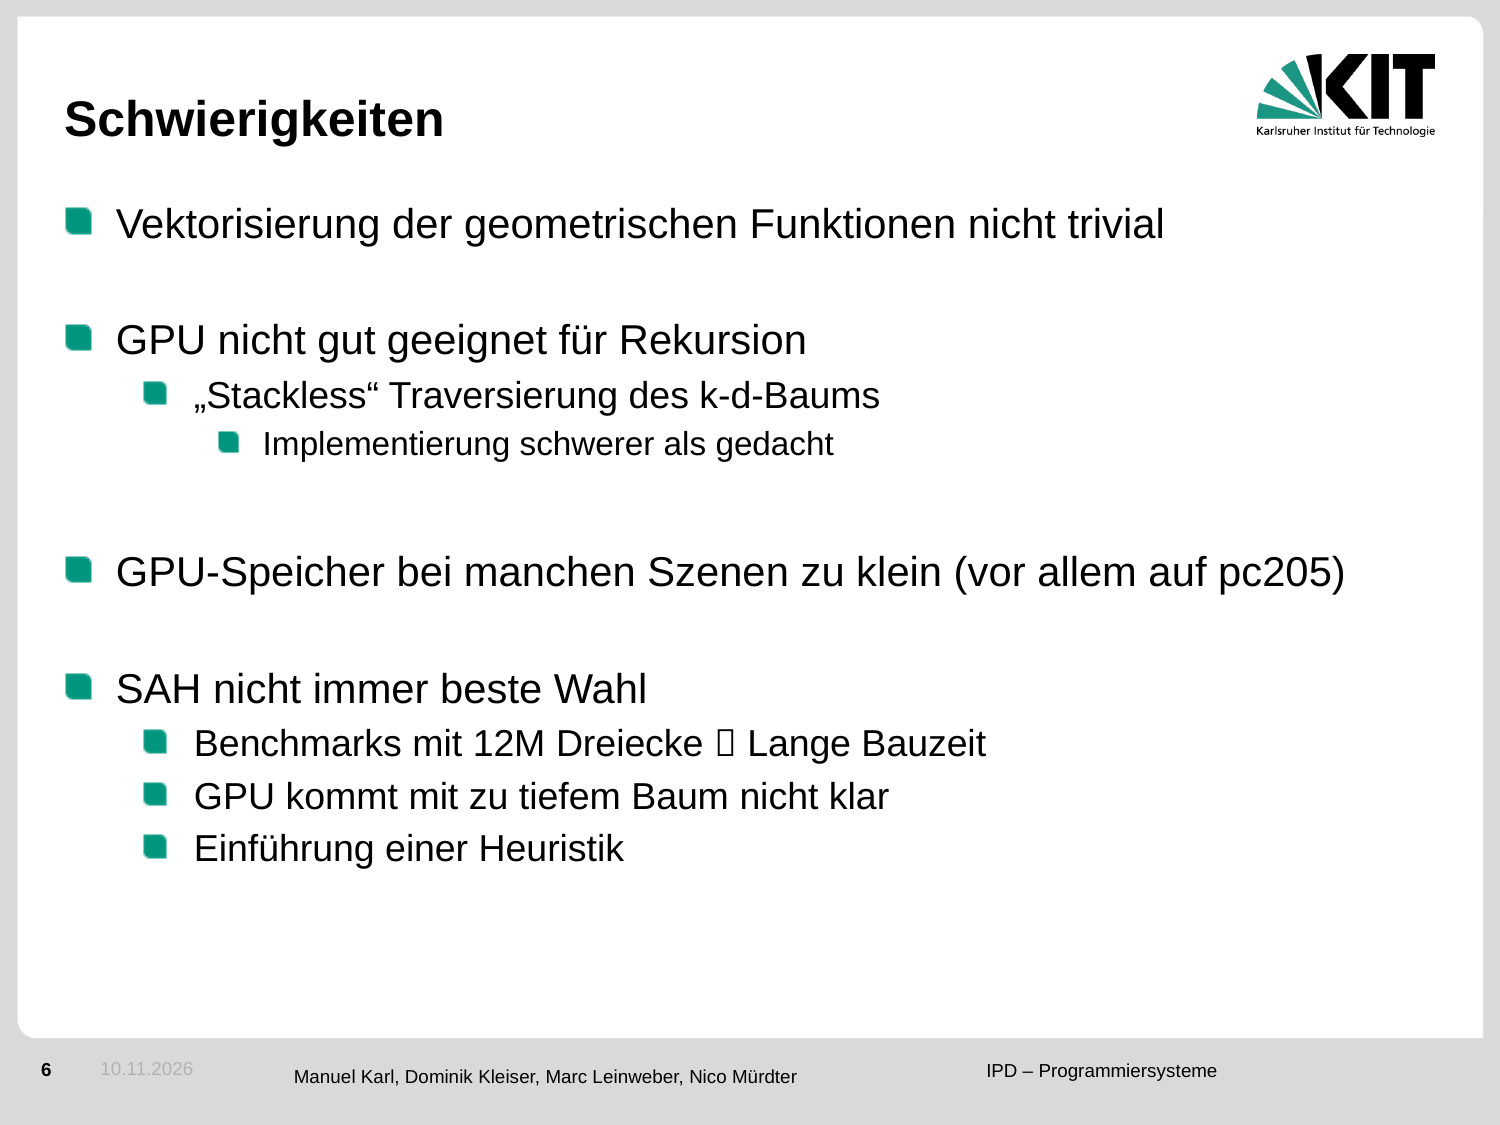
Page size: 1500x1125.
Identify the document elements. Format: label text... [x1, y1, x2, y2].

title Schwierigkeiten [64, 54, 1198, 147]
picture [0, 0, 1500, 1125]
list Vektorisierung der geometrischen Funktionen nicht trivial GPU nicht gut geeignet für Rekursion „Stackless“ Traversierung des k-d-Baums Implementierung schwerer als gedacht GPU-Speicher bei manchen Szenen zu klein (vor allem auf pc205) SAH nicht immer beste Wahl Benchmarks mit 12M Dreiecke  Lange Bauzeit GPU kommt mit zu tiefem Baum nicht klar Einführung einer Heuristik [64, 196, 1436, 1000]
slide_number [100, 1057, 272, 1117]
footer Manuel Karl, Dominik Kleiser, Marc Leinweber, Nico Mürdter [279, 1057, 976, 1117]
